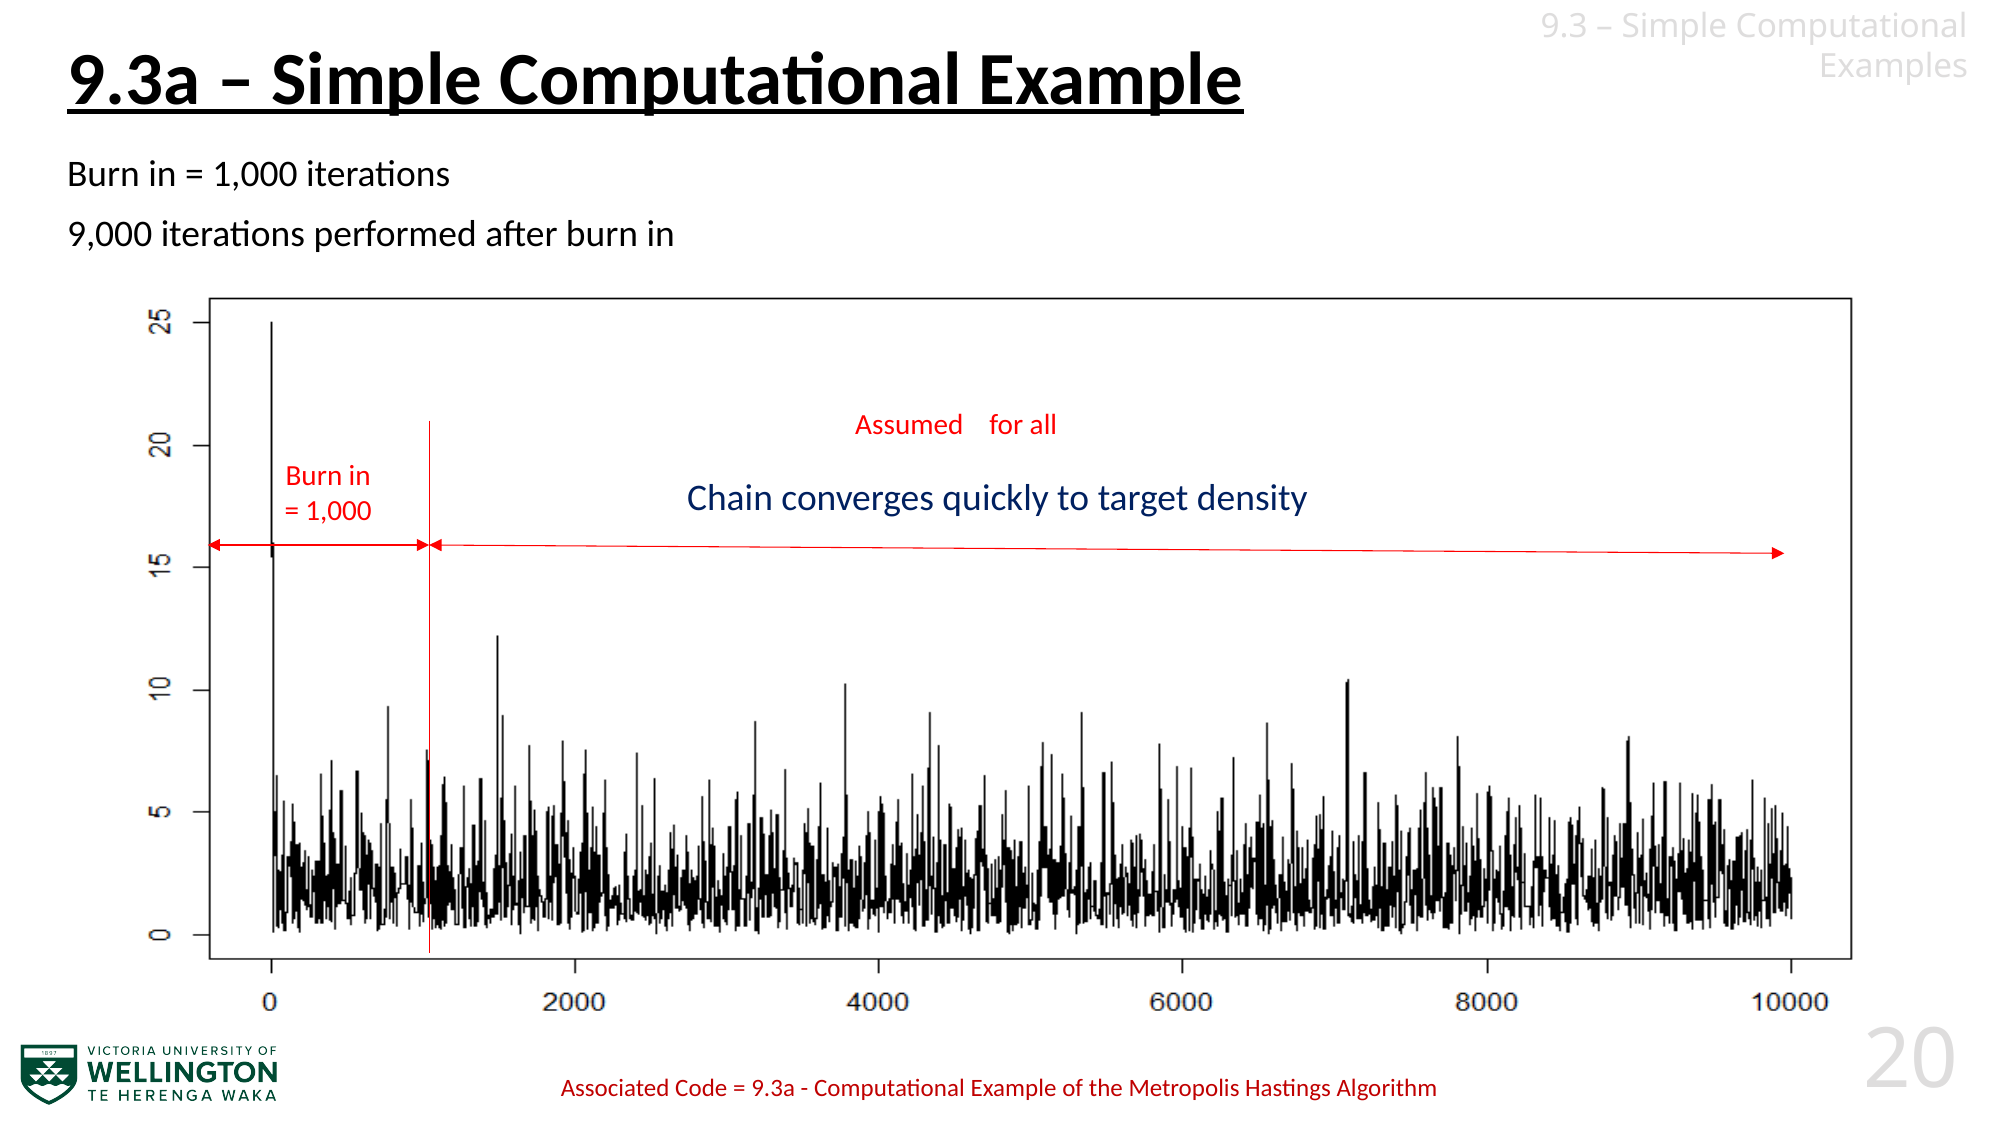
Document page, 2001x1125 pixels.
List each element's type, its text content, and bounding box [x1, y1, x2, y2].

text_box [429, 545, 1785, 554]
text_box 20 [1676, 1014, 1974, 1125]
text_box 9,000 iterations performed after burn in [52, 201, 791, 262]
text_box Burn in = 1,000 iterations [52, 141, 533, 201]
text_box Associated Code = 9.3a - Computational Example of the Metropolis Hastings Algorithm [384, 1064, 1616, 1111]
picture [0, 274, 1879, 1125]
text_box 9.3a – Simple Computational Example [52, 32, 1568, 132]
text_box 9.3 – Simple Computational Examples [1385, 14, 1984, 74]
